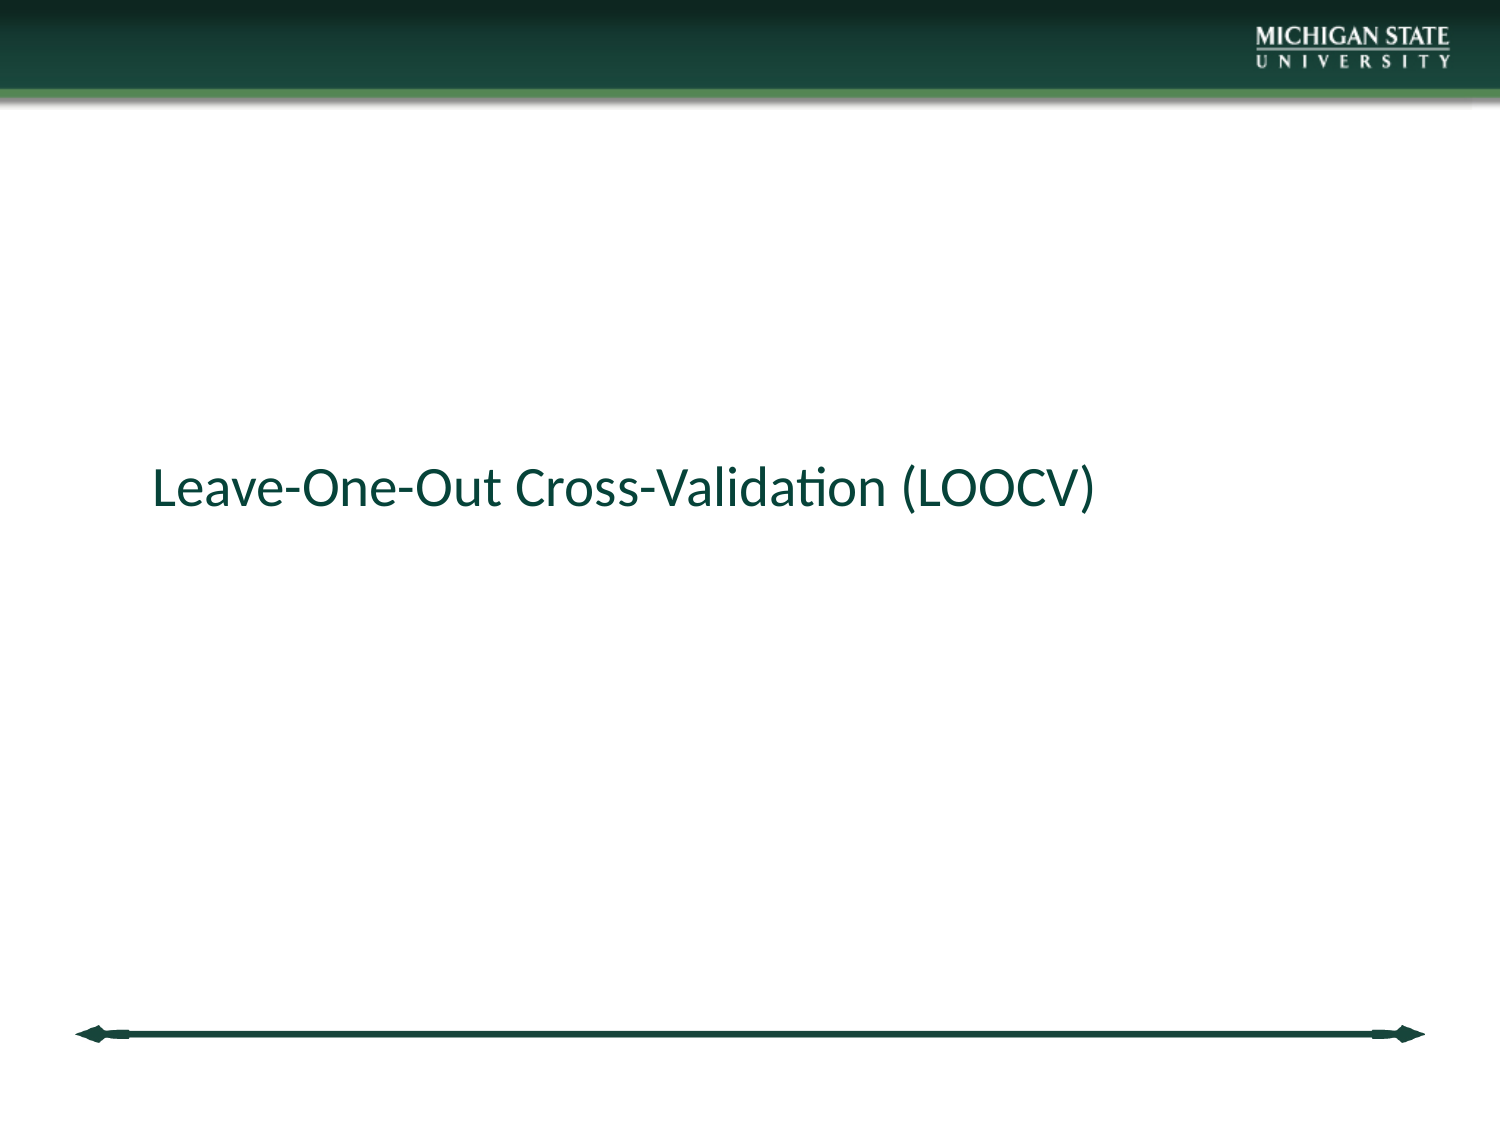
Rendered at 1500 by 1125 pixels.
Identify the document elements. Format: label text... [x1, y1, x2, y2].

picture [0, 0, 1500, 110]
picture [75, 1025, 1425, 1043]
text_box Leave-One-Out Cross-Validation (LOOCV) [137, 441, 1500, 526]
